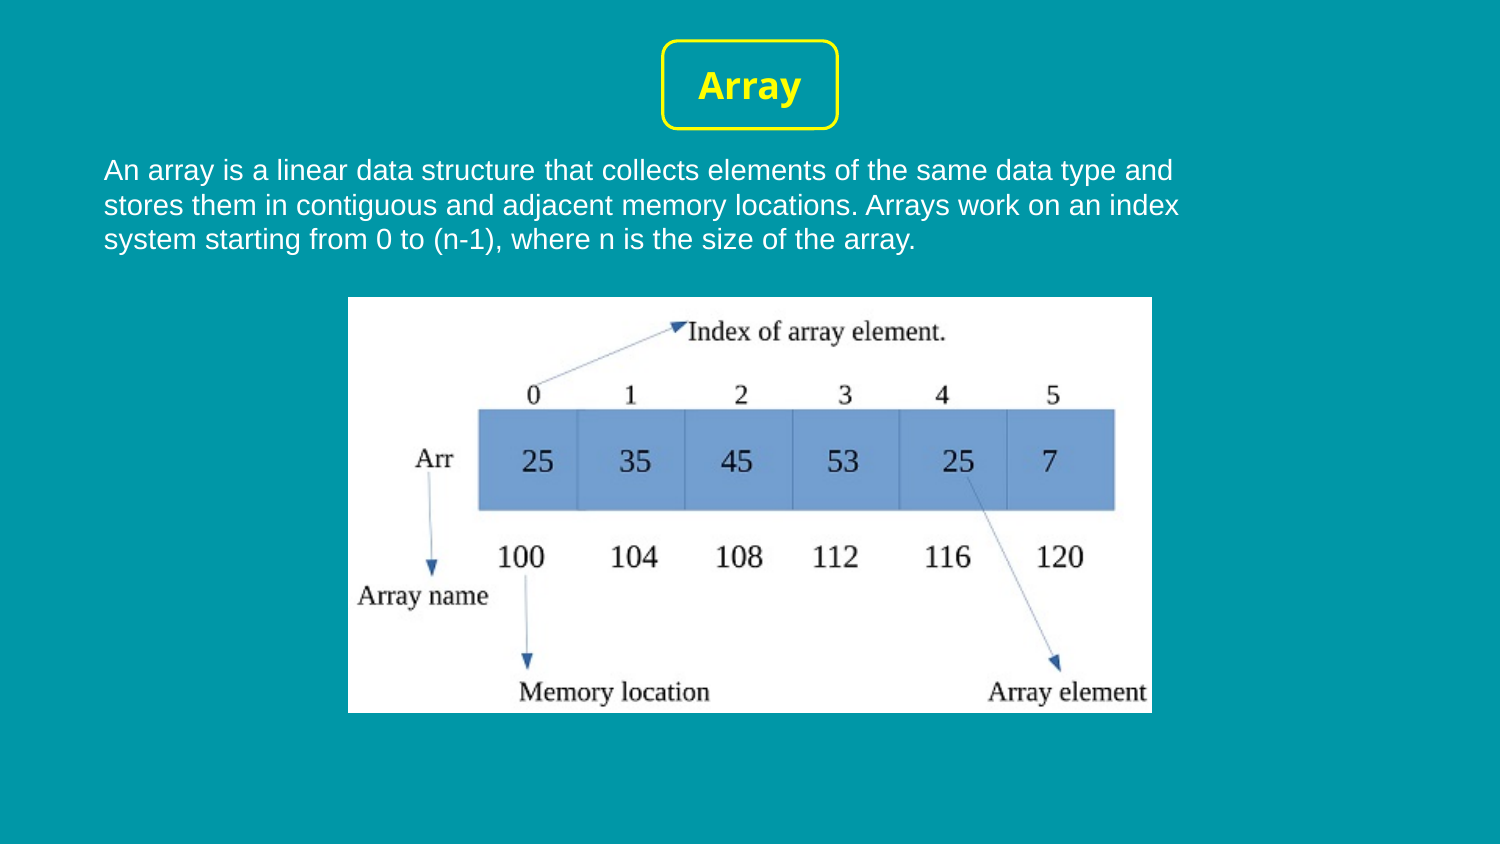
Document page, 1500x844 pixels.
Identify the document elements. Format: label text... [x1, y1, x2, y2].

text_box An array is a linear data structure that collects elements of the same data type and stores them in contiguous and adjacent memory locations. Arrays work on an index system starting from 0 to (n-1), where n is the size of the array. [89, 135, 1232, 271]
text_box Array [662, 40, 838, 129]
picture [348, 297, 1152, 714]
